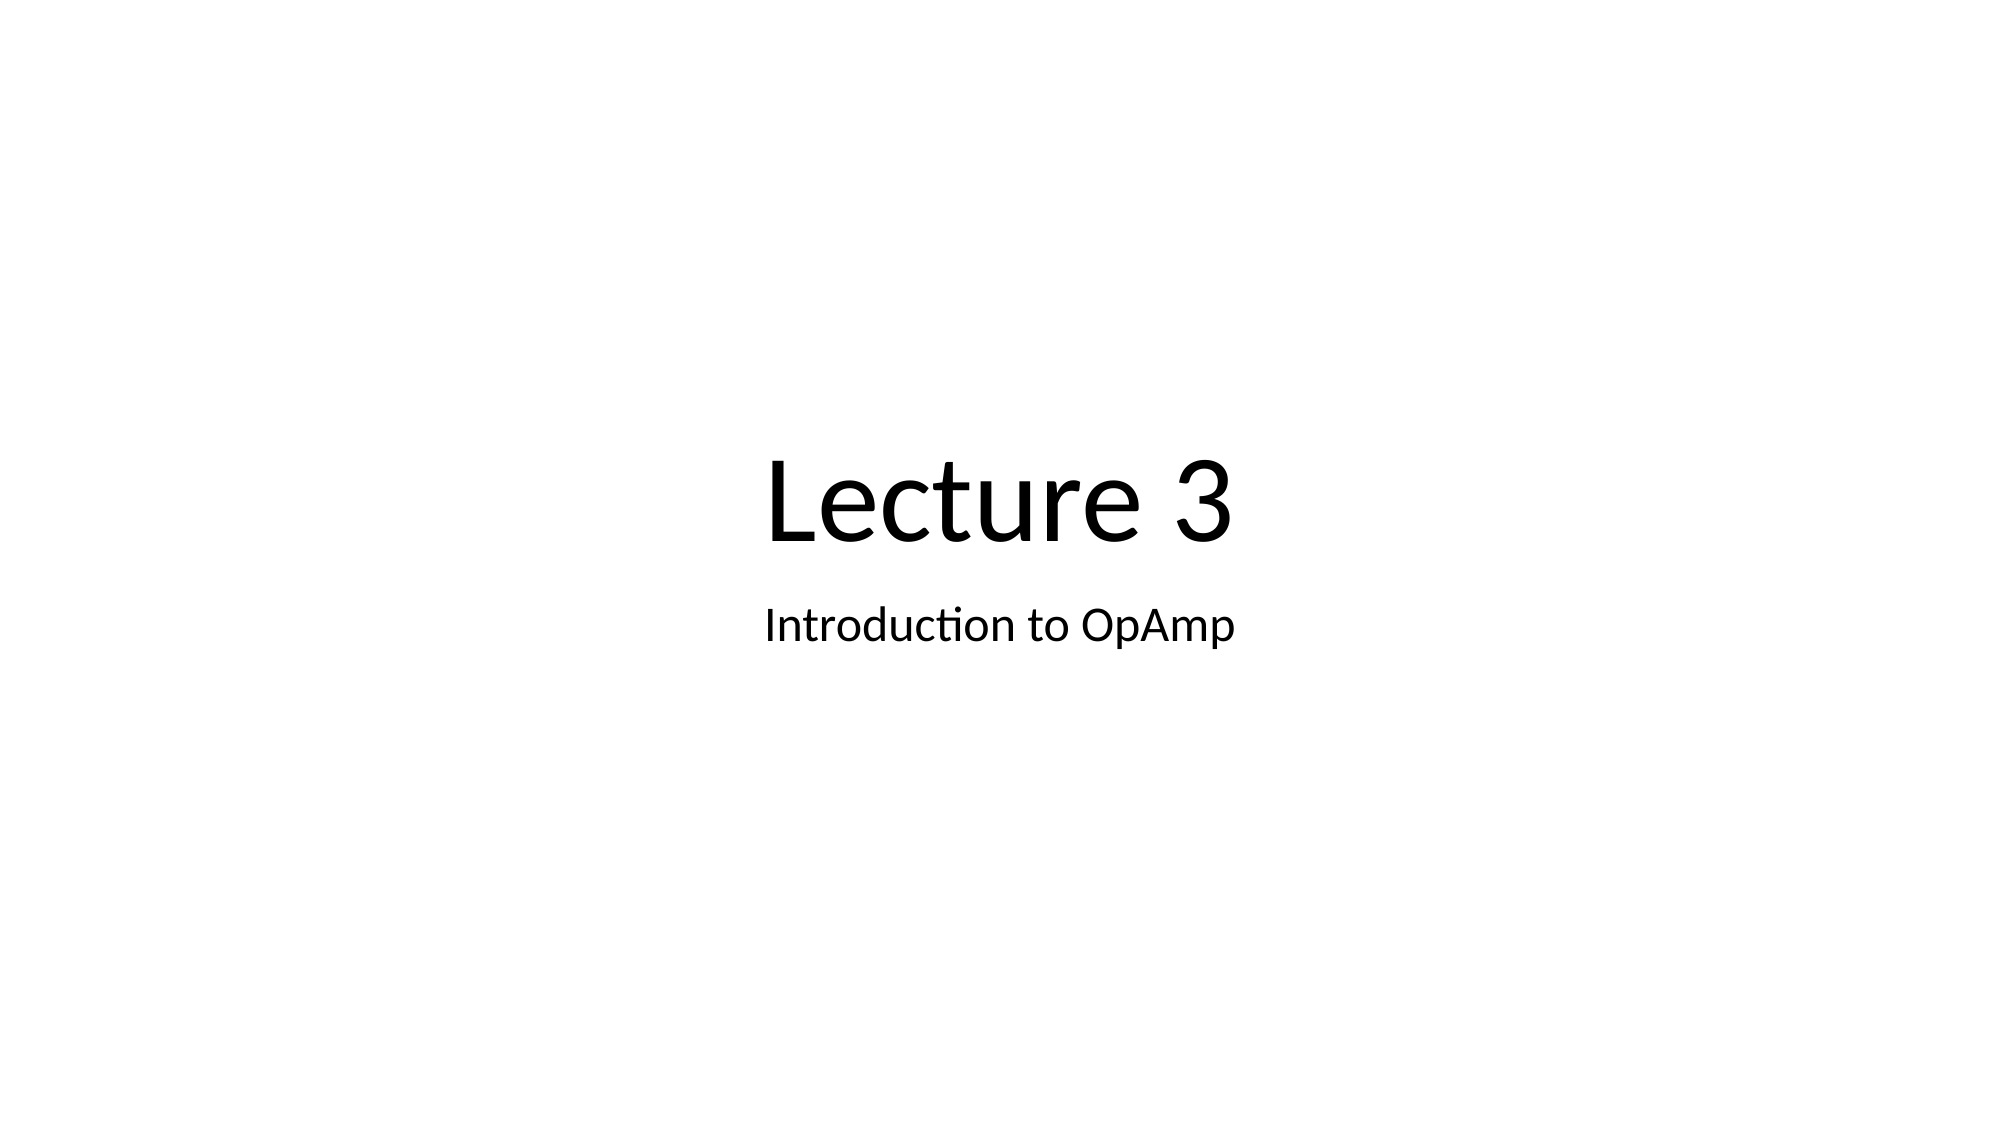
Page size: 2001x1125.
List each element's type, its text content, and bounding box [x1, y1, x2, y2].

title Lecture 3 [249, 184, 1750, 576]
subtitle Introduction to OpAmp [249, 590, 1750, 863]
